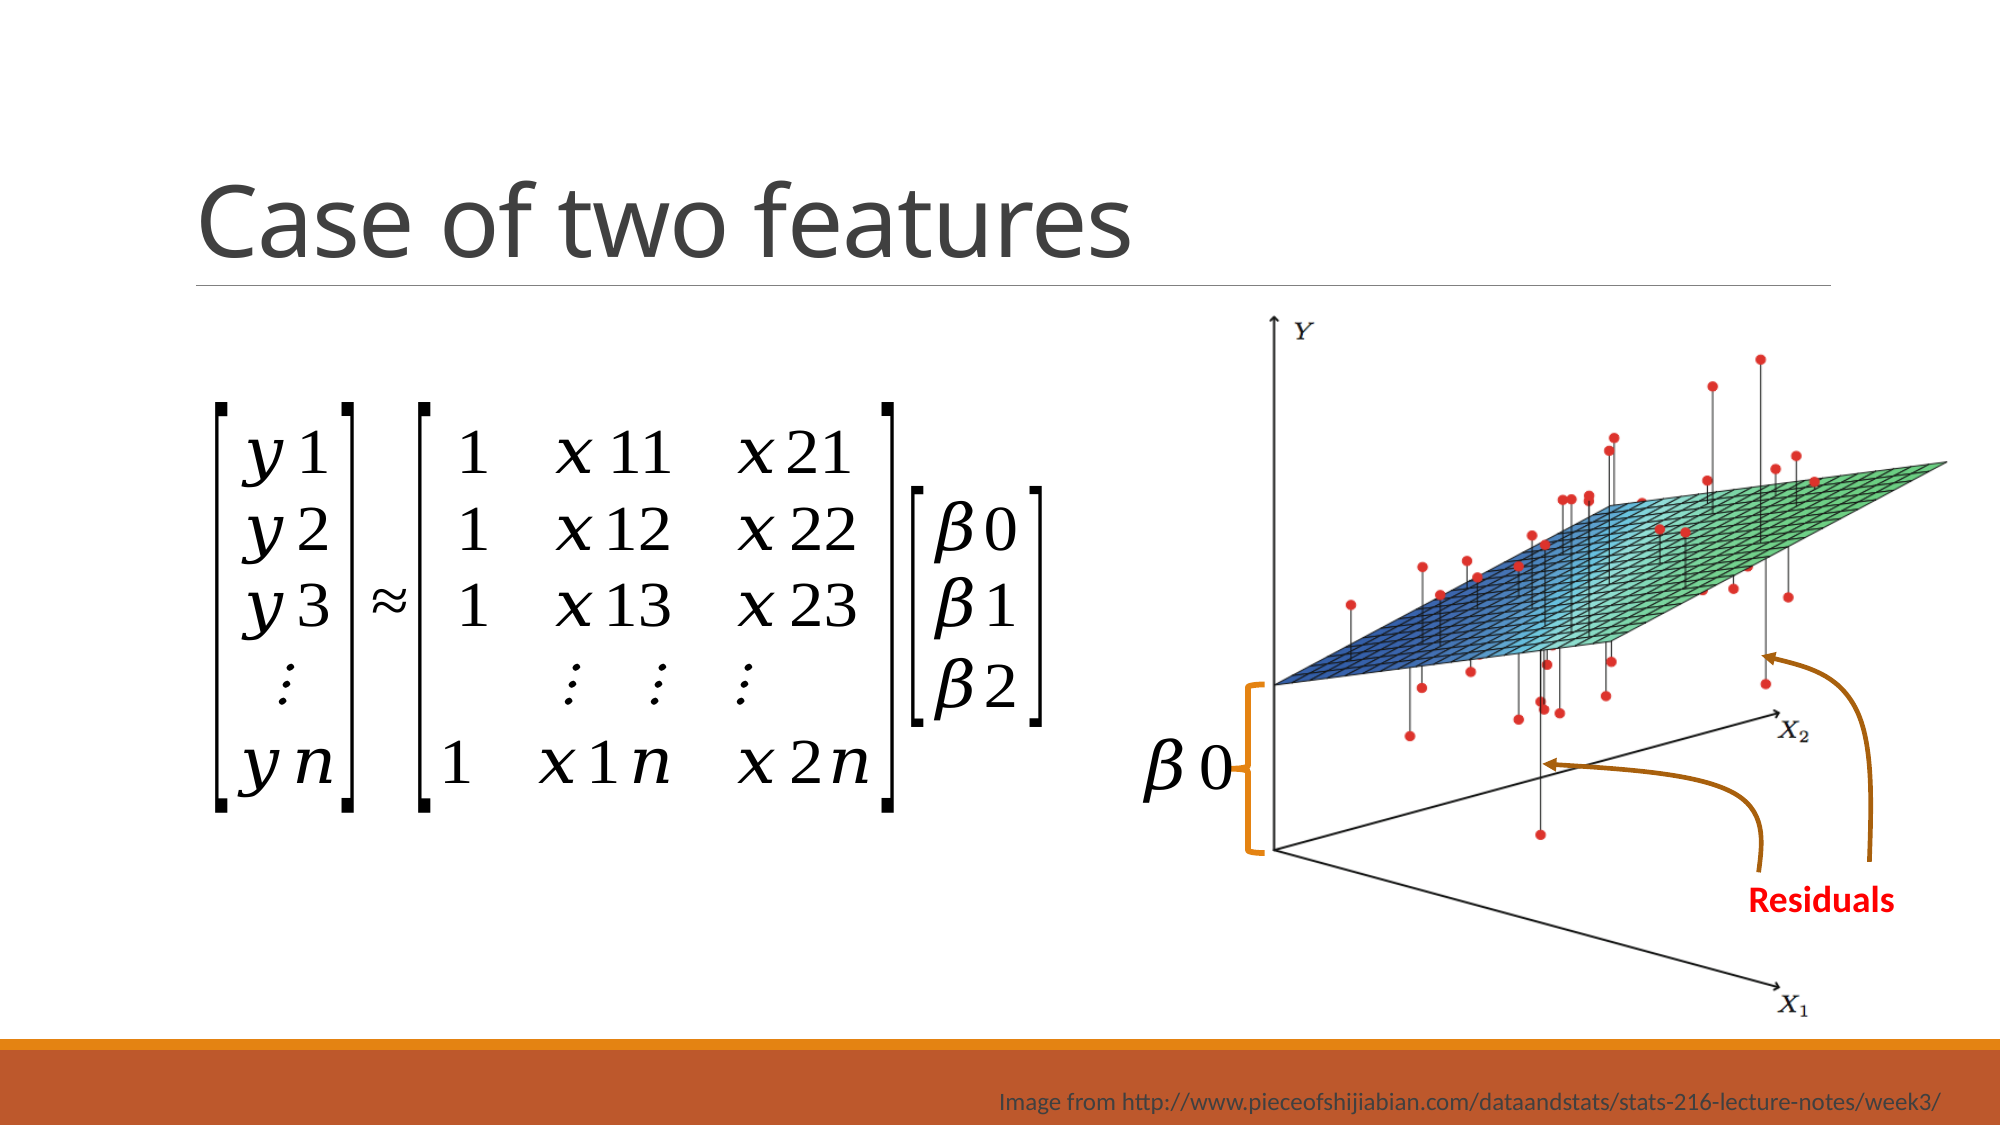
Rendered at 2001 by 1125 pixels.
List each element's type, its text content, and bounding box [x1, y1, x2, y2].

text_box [1140, 299, 1971, 1032]
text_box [1541, 654, 1923, 929]
title Case of two features [180, 47, 1830, 285]
text_box Image from http://www.pieceofshijiabian.com/dataandstats/stats-216-lecture-notes/week3/ [984, 1078, 2000, 1124]
